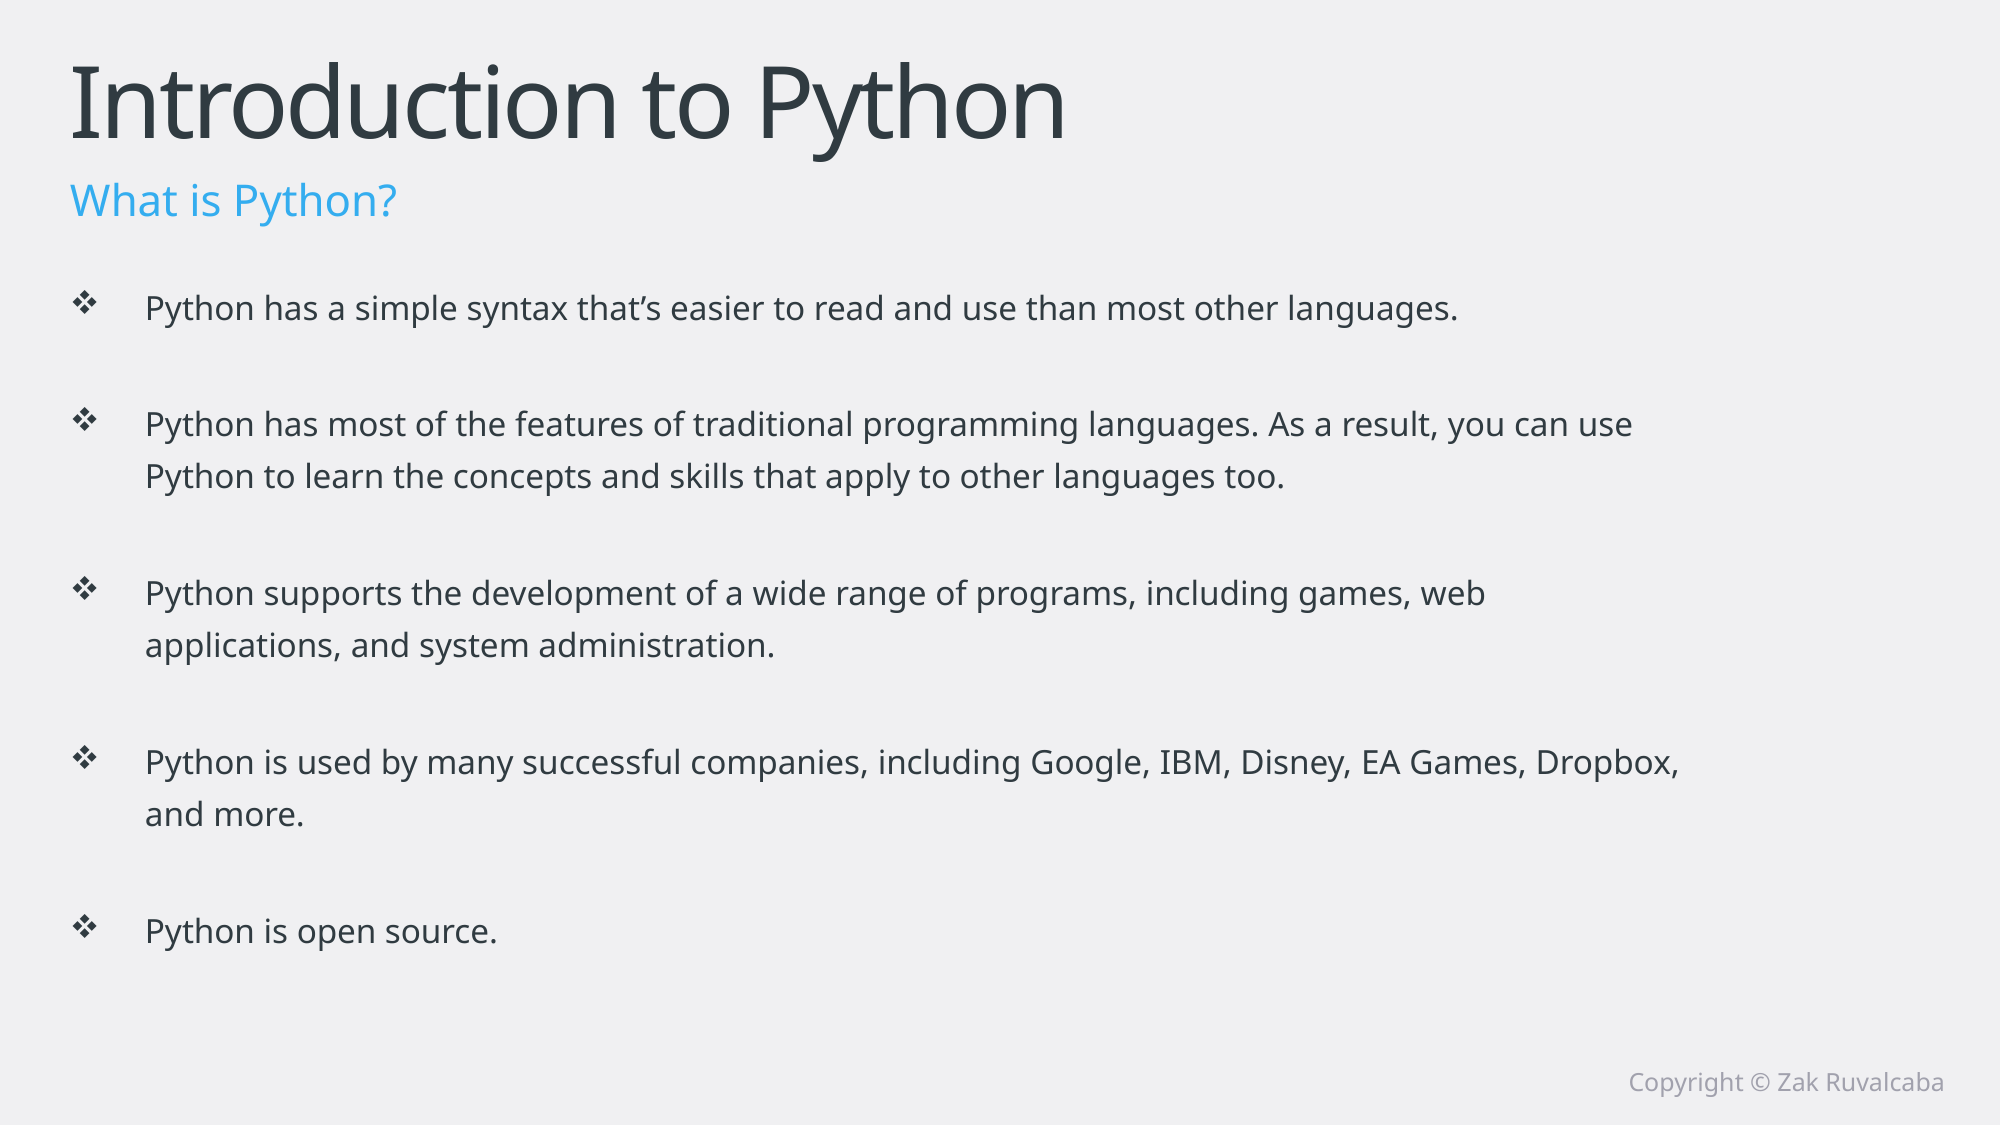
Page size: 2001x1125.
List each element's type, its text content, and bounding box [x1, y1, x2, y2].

list What is Python? [55, 149, 1820, 209]
title Introduction to Python [55, 30, 1819, 149]
list Python has a simple syntax that’s easier to read and use than most other languages. Python has most of the features of traditional programming languages. As a result, you can use Python to learn the concepts and skills that apply to other languages too. Python supports the development of a wide range of programs, including games, web applications, and system administration. Python is used by many successful companies, including Google, IBM, Disney, EA Games, Dropbox, and more. Python is open source. [55, 267, 1706, 1035]
